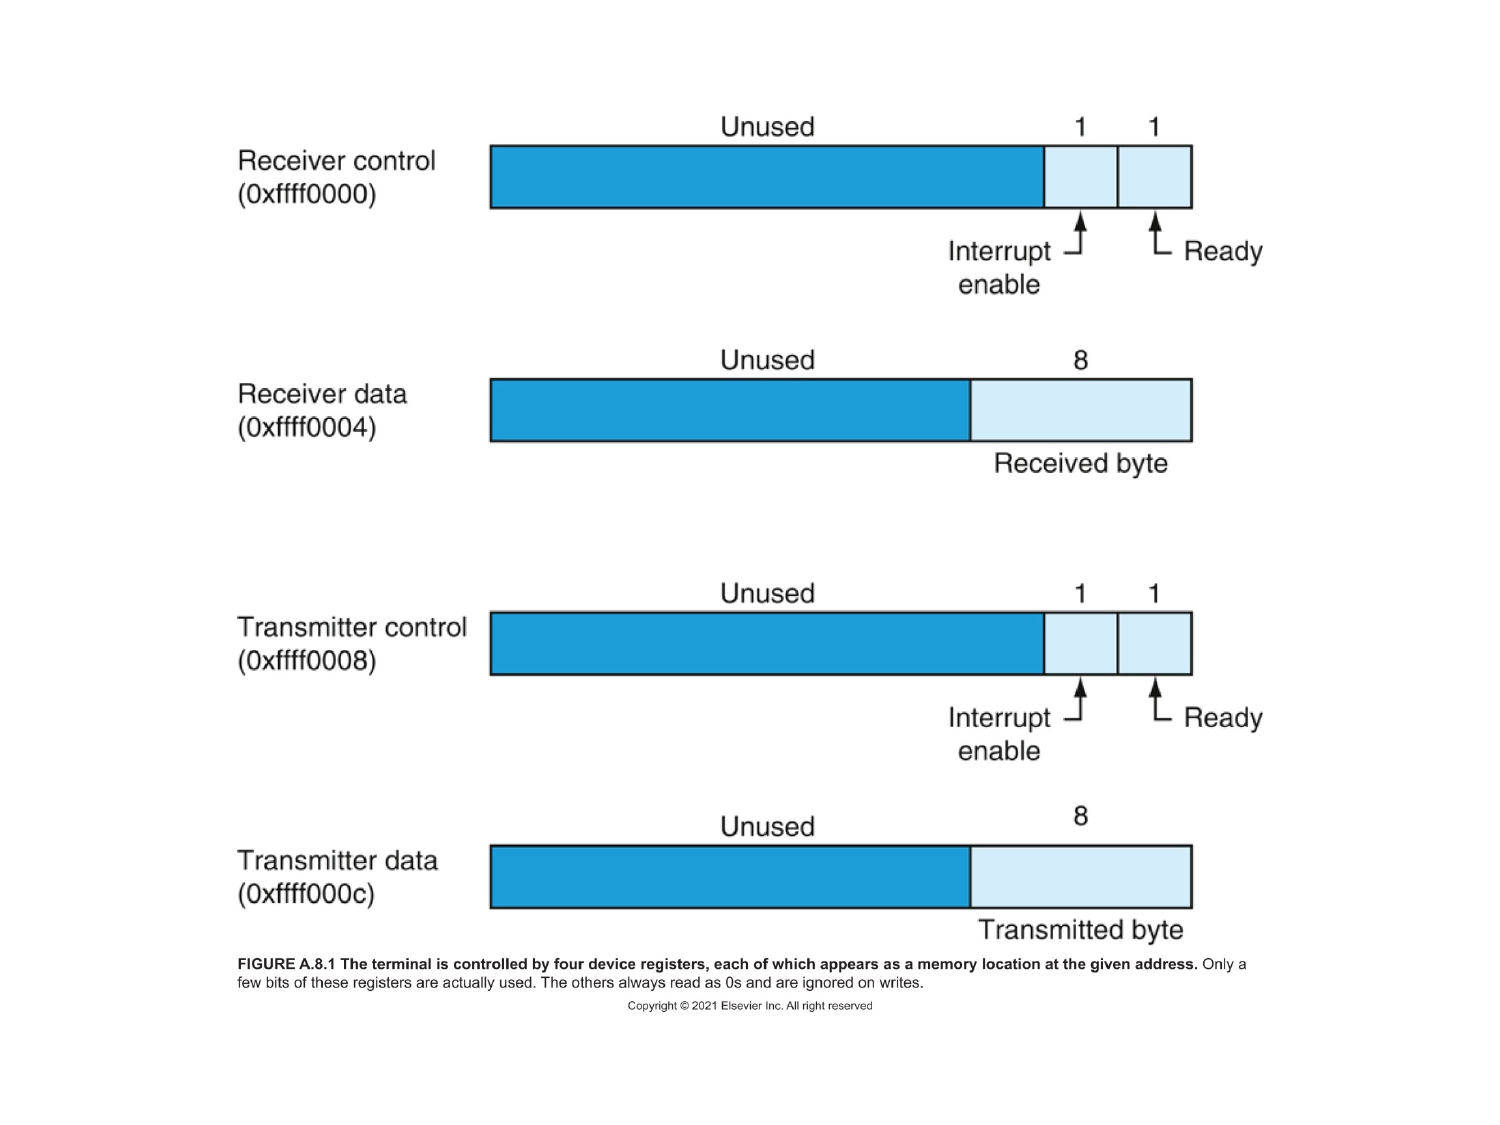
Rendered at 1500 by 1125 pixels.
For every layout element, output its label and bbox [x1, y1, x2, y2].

picture [236, 112, 1263, 1013]
